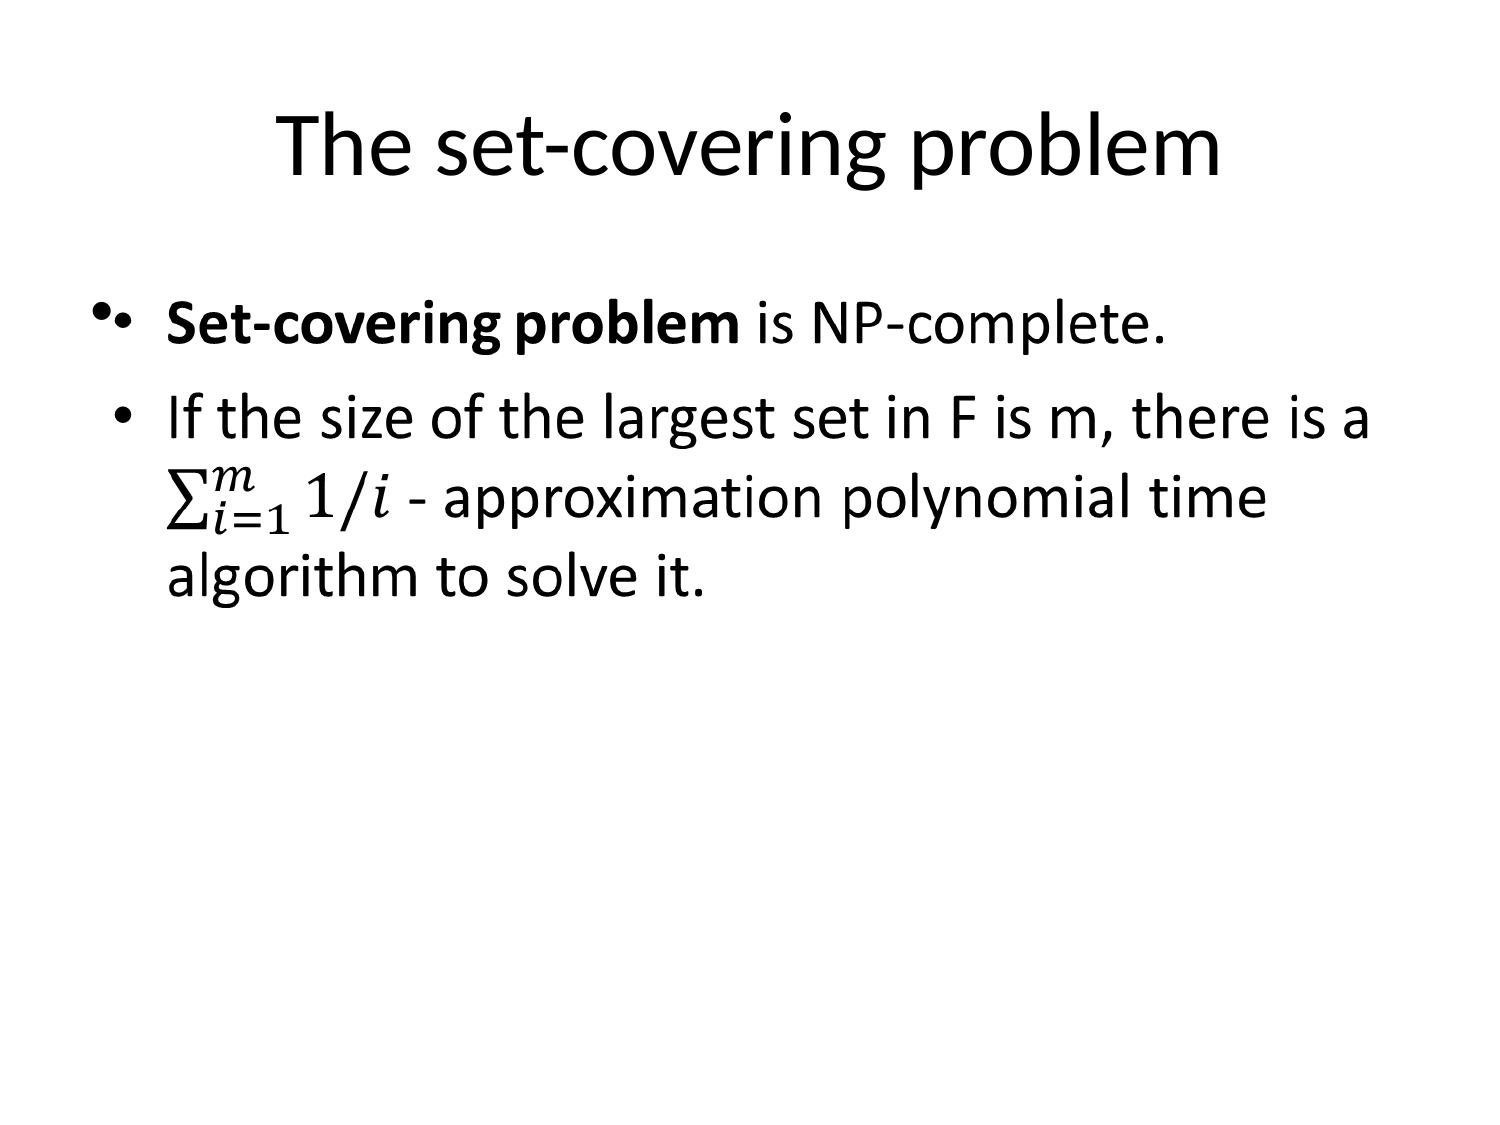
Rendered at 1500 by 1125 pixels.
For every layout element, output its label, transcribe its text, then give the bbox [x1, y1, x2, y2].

list [75, 262, 1425, 1005]
title The set-covering problem [75, 45, 1425, 233]
